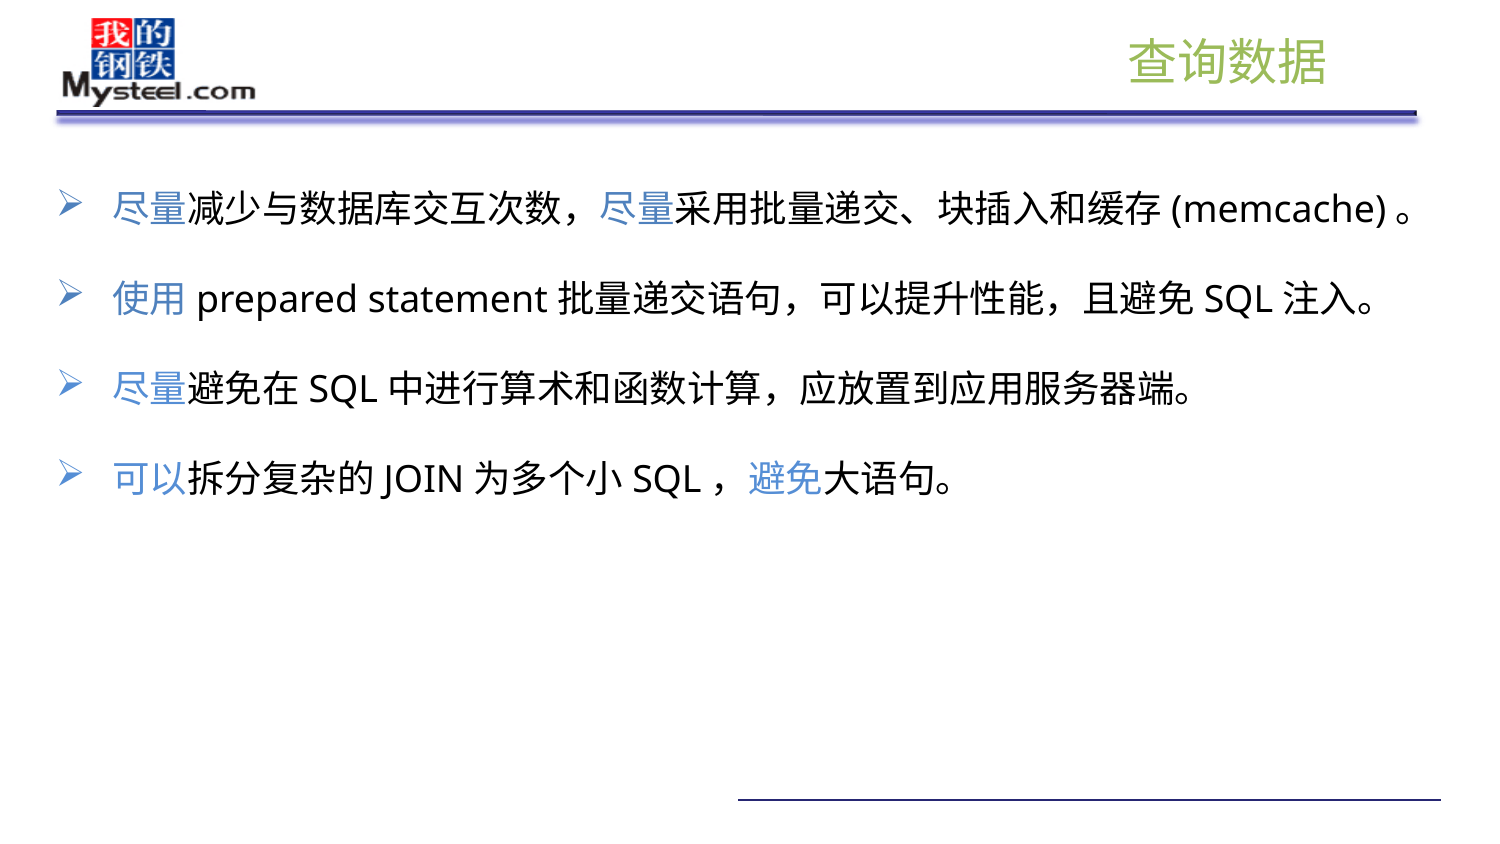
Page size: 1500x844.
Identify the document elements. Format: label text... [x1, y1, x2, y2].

picture [46, 17, 271, 107]
text_box 查询数据 [1113, 23, 1409, 99]
text_box 尽量减少与数据库交互次数，尽量采用批量递交、块插入和缓存(memcache)。 使用prepared statement批量递交语句，可以提升性能，且避免SQL注⼊。 尽量避免在SQL中进行算术和函数计算，应放置到应用服务器端。 可以拆分复杂的JOIN为多个小SQL，避免大语句。 [41, 132, 1459, 793]
picture [47, 108, 1429, 132]
